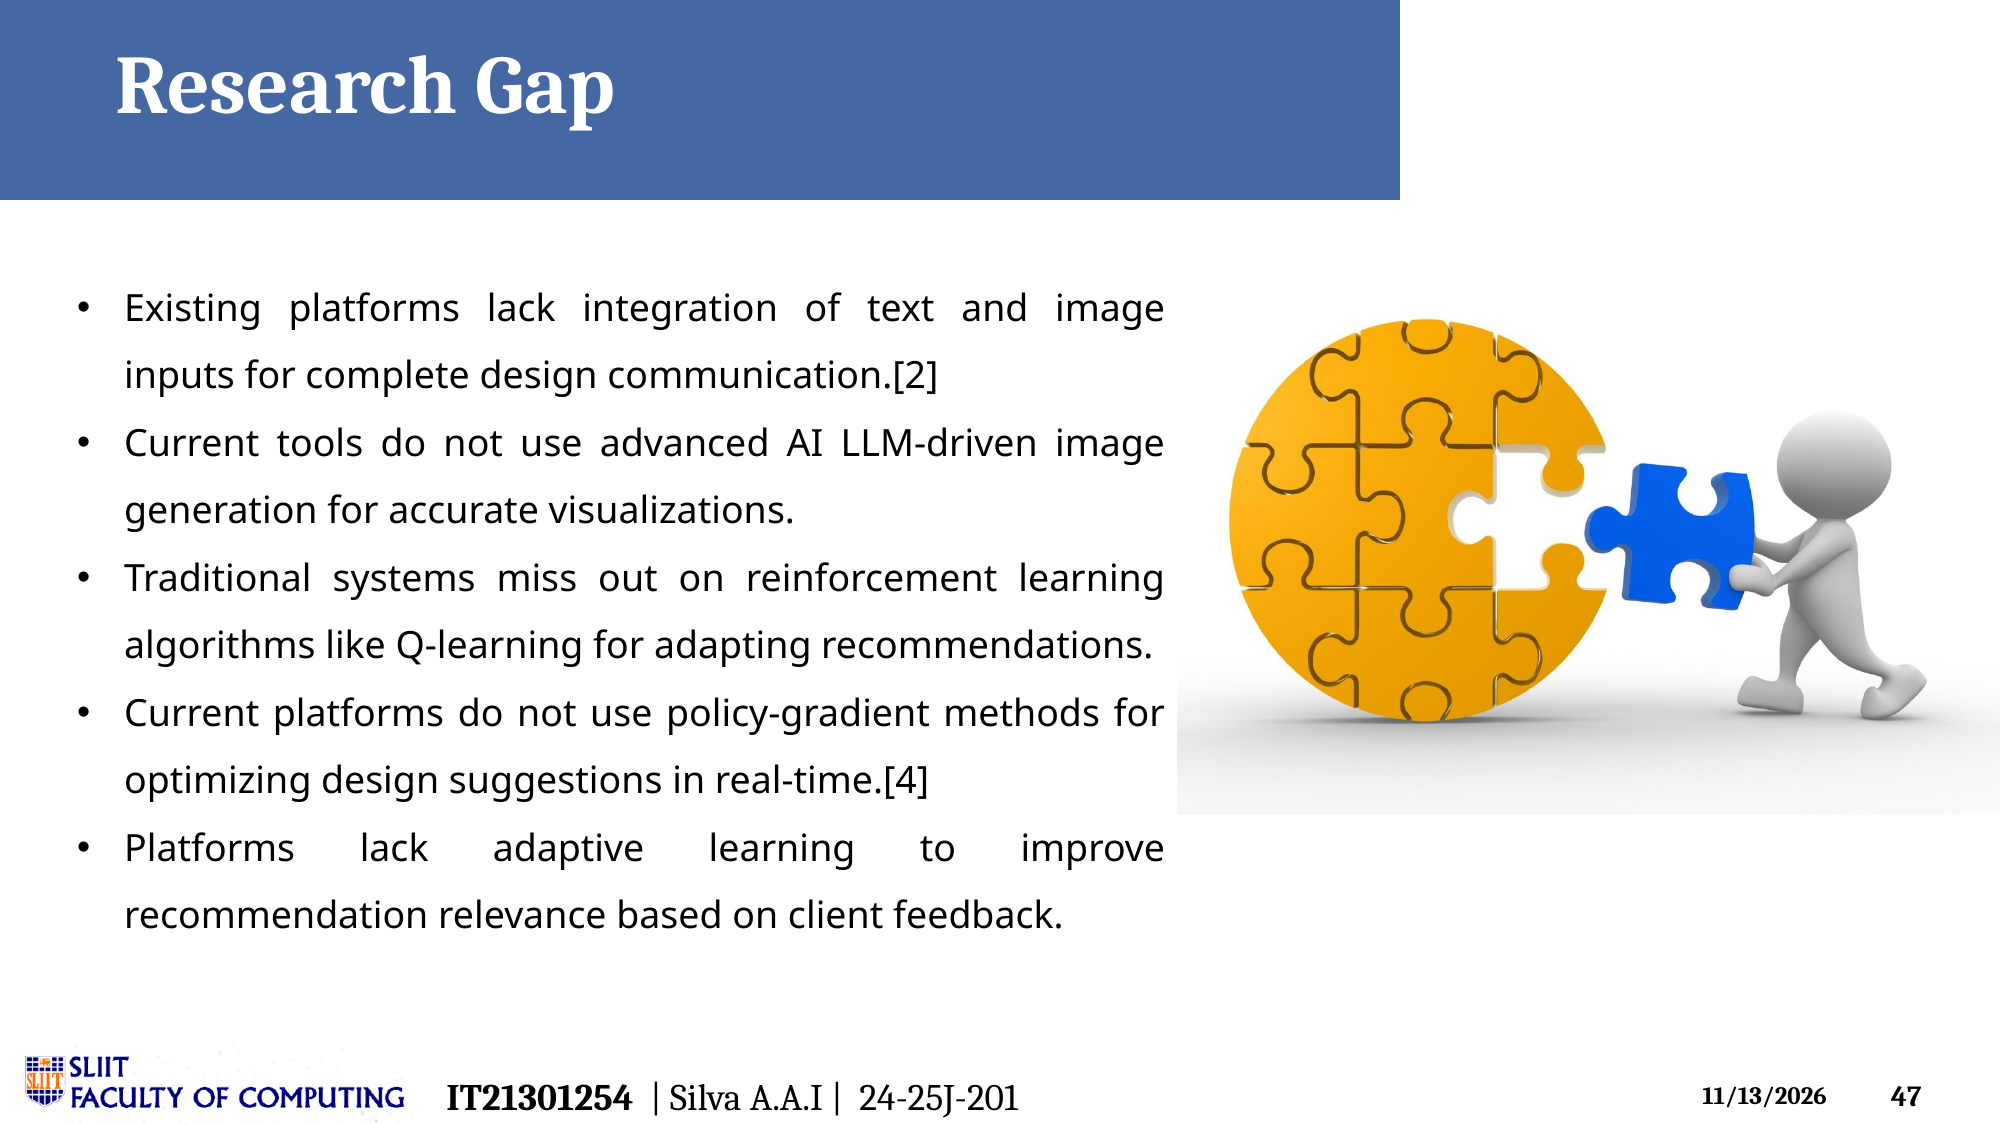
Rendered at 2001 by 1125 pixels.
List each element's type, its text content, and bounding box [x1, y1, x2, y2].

picture [1177, 237, 2000, 815]
picture [0, 1045, 413, 1125]
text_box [0, 0, 1401, 201]
text_box IT21301254 | Silva A.A.I | 24-25J-201 [430, 1063, 1552, 1125]
text_box Existing platforms lack integration of text and image inputs for complete design communication.[2] Current tools do not use advanced AI LLM-driven image generation for accurate visualizations. Traditional systems miss out on reinforcement learning algorithms like Q-learning for adapting recommendations. Current platforms do not use policy-gradient methods for optimizing design suggestions in real-time.[4] Platforms lack adaptive learning to improve recommendation relevance based on client feedback. [62, 208, 1181, 944]
